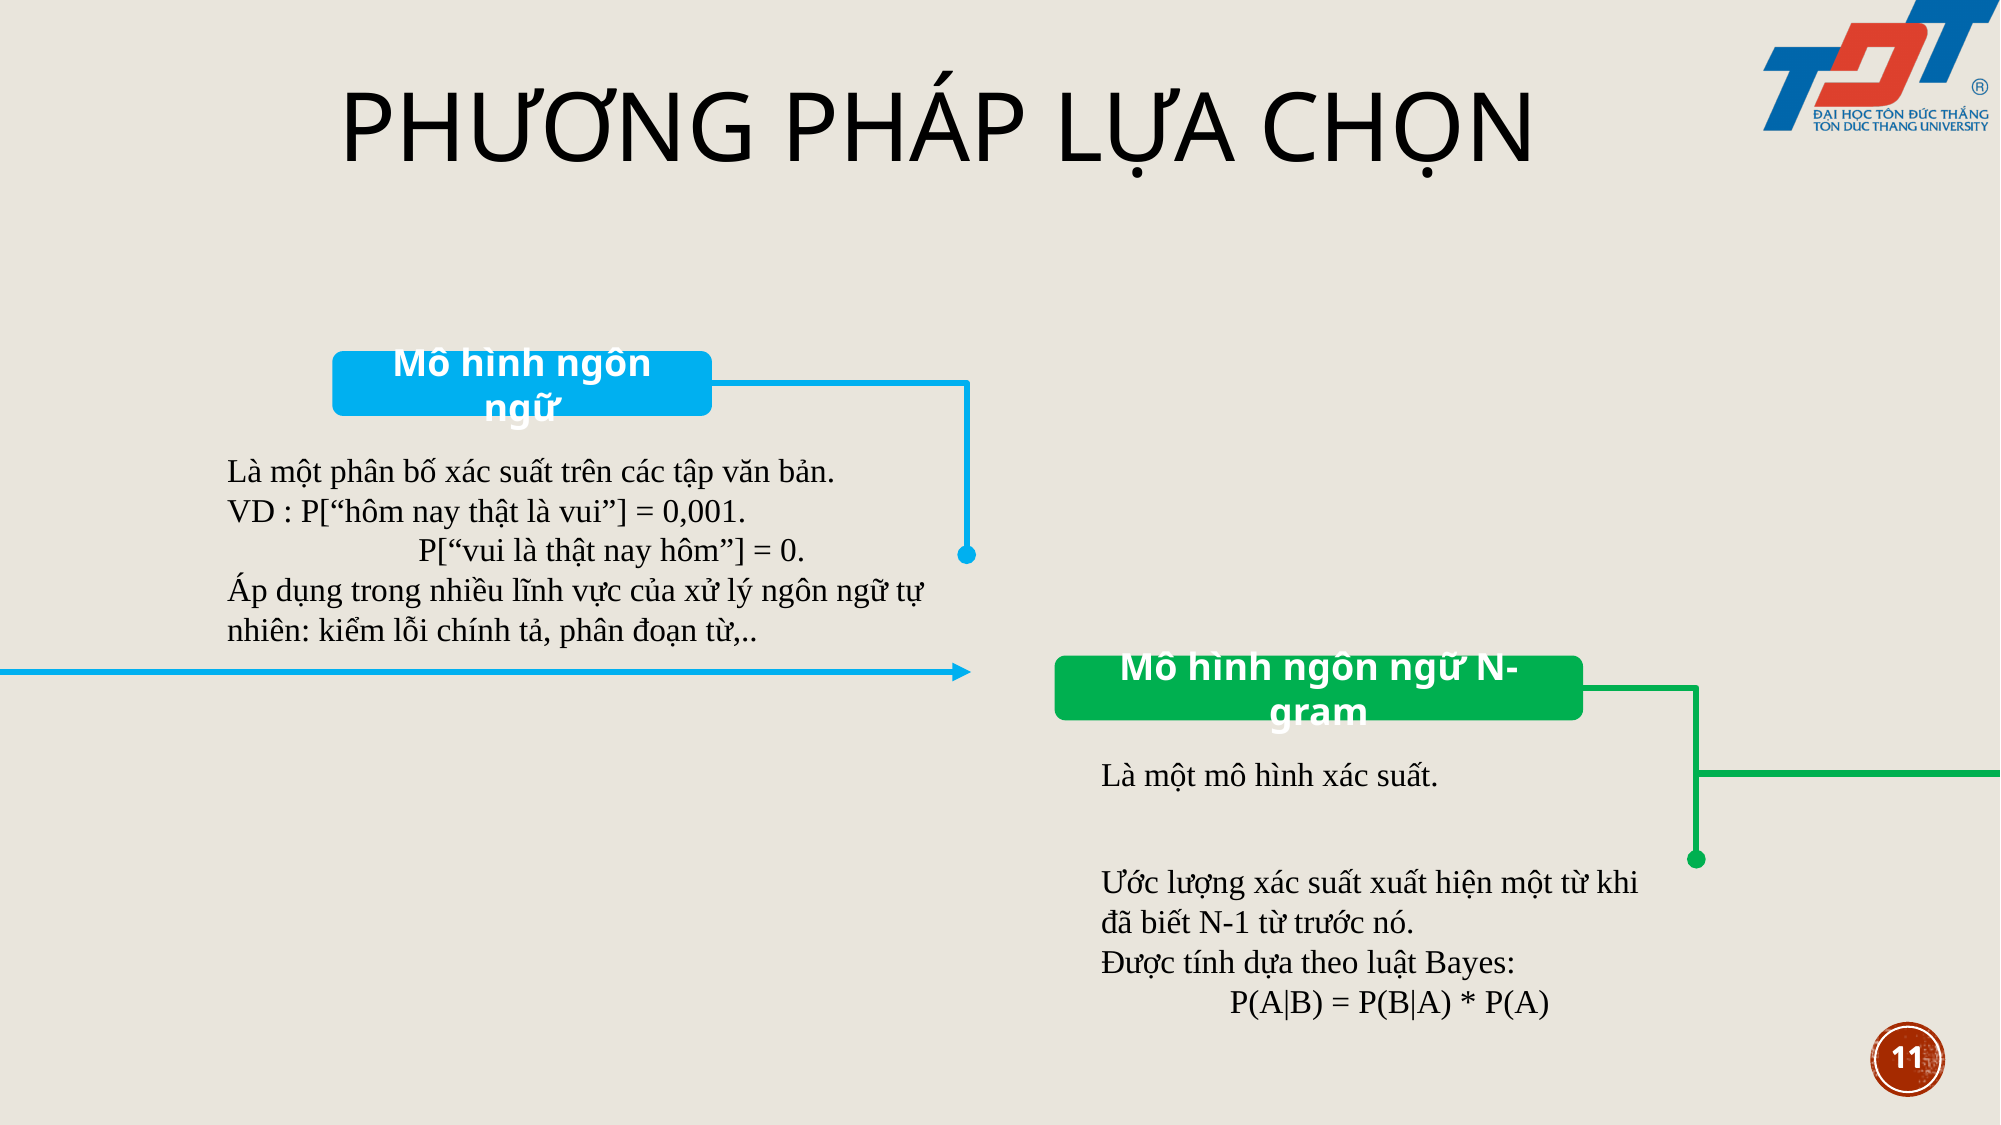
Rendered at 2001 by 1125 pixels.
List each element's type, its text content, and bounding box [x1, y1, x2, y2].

text_box Mô hình ngôn ngữ N-gram [1053, 654, 1585, 722]
text_box PHƯƠNG PHÁP LỰA CHỌN [113, 71, 1763, 191]
text_box Là một phân bố xác suất trên các tập văn bản. VD : P[“hôm nay thật là vui”] = 0,001. P[“vui là thật nay hôm”] = 0. Áp dụng trong nhiều lĩnh vực của xử lý ngôn ngữ tự nhiên: kiểm lỗi chính tả, phân đoạn từ,.. [212, 441, 942, 656]
text_box 11 [1855, 1028, 1960, 1089]
text_box [1497, 687, 1703, 866]
text_box [711, 382, 973, 561]
text_box Mô hình ngôn ngữ [331, 350, 714, 417]
picture [1763, 0, 2000, 131]
